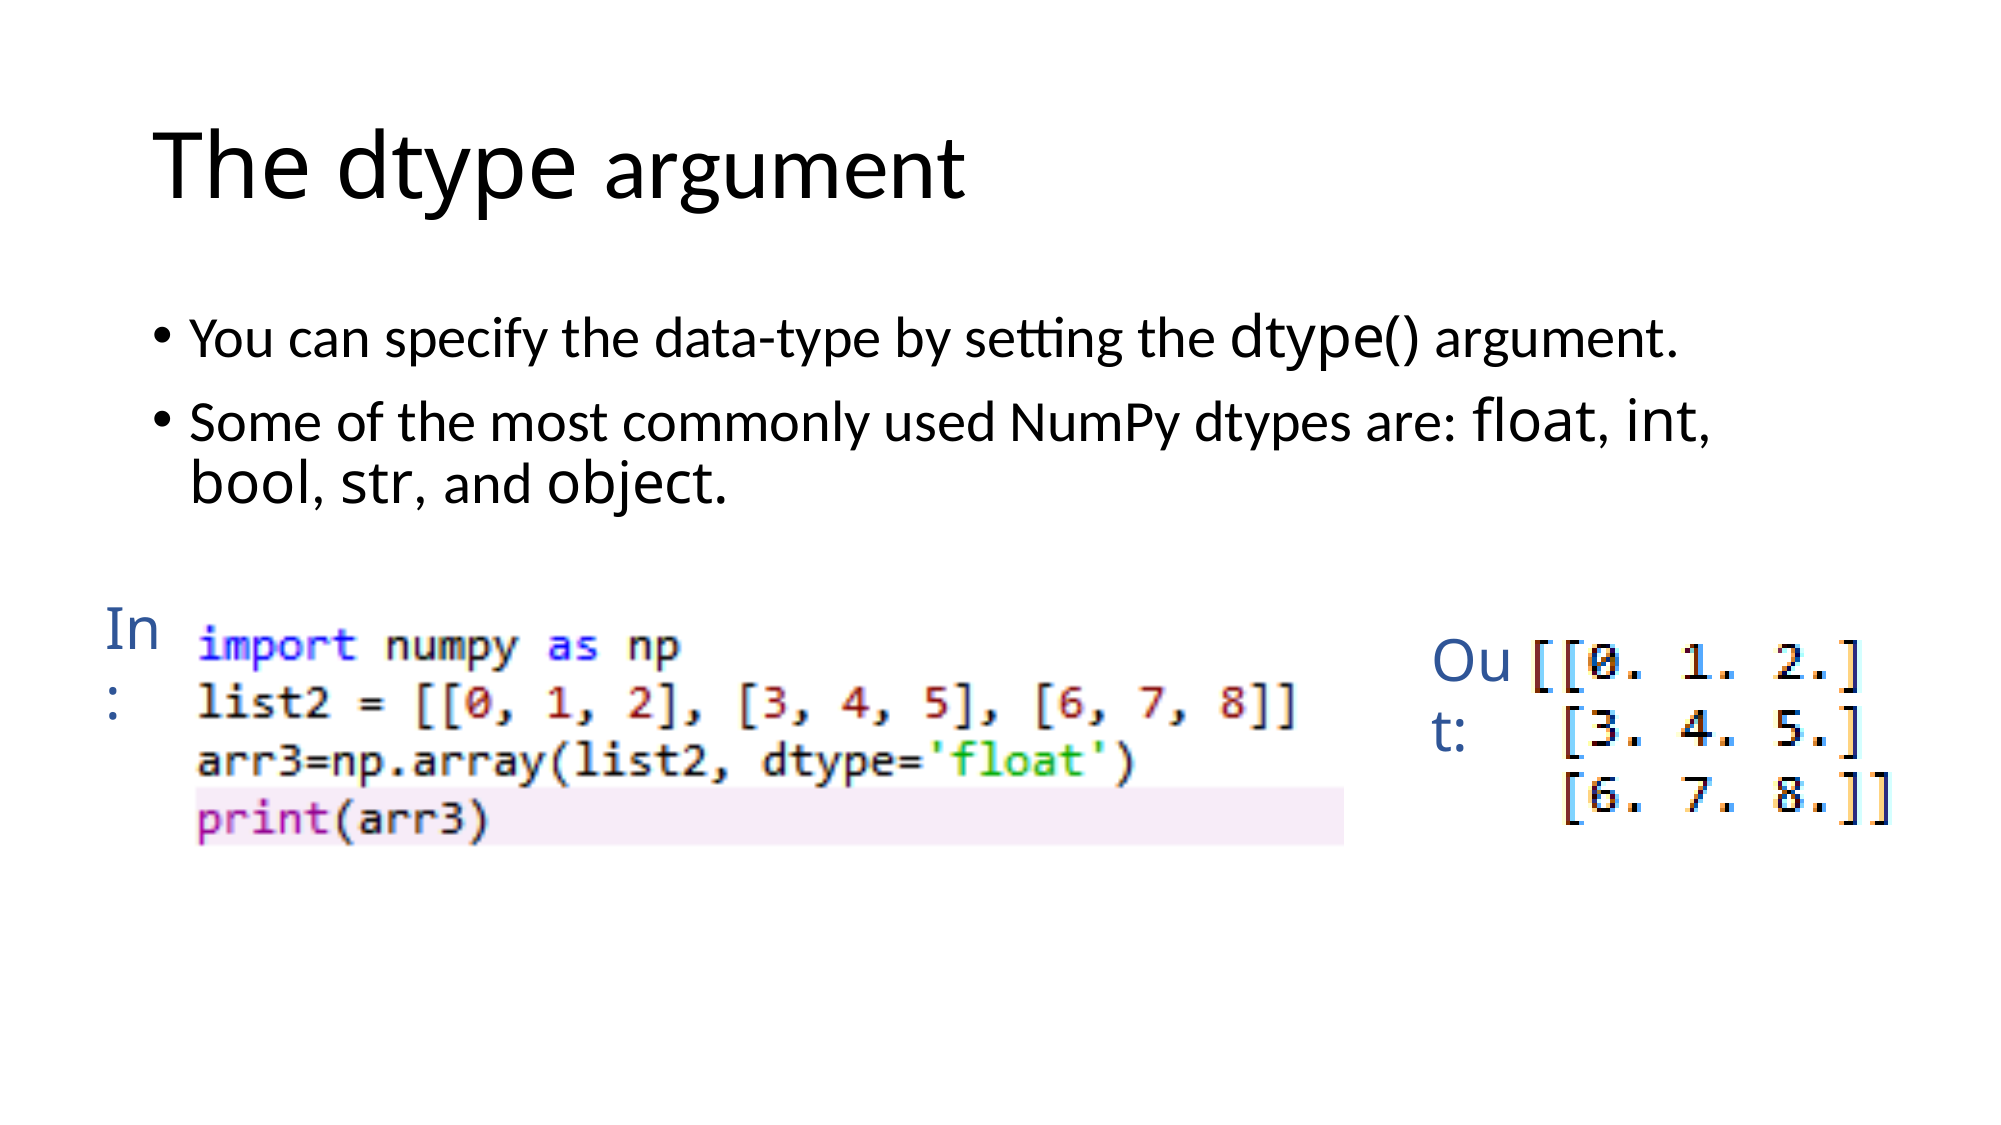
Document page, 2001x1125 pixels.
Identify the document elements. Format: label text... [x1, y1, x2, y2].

picture [1518, 618, 1937, 870]
list You can specify the data-type by setting the dtype() argument. Some of the most commonly used NumPy dtypes are: float, int, bool, str, and object. [137, 299, 1863, 540]
picture [182, 615, 1344, 889]
title The dtype argument [137, 59, 1863, 278]
text_box Out: [1416, 615, 1537, 771]
text_box In: [91, 583, 184, 739]
